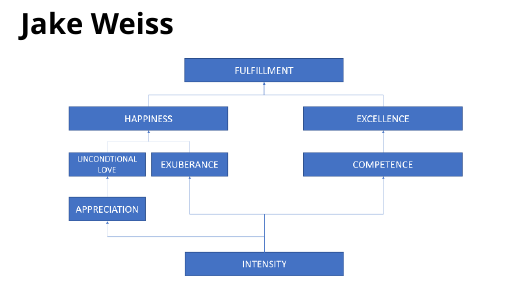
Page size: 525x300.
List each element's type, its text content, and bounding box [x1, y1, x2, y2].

title Jake Weiss [5, 5, 453, 37]
picture [55, 49, 470, 282]
